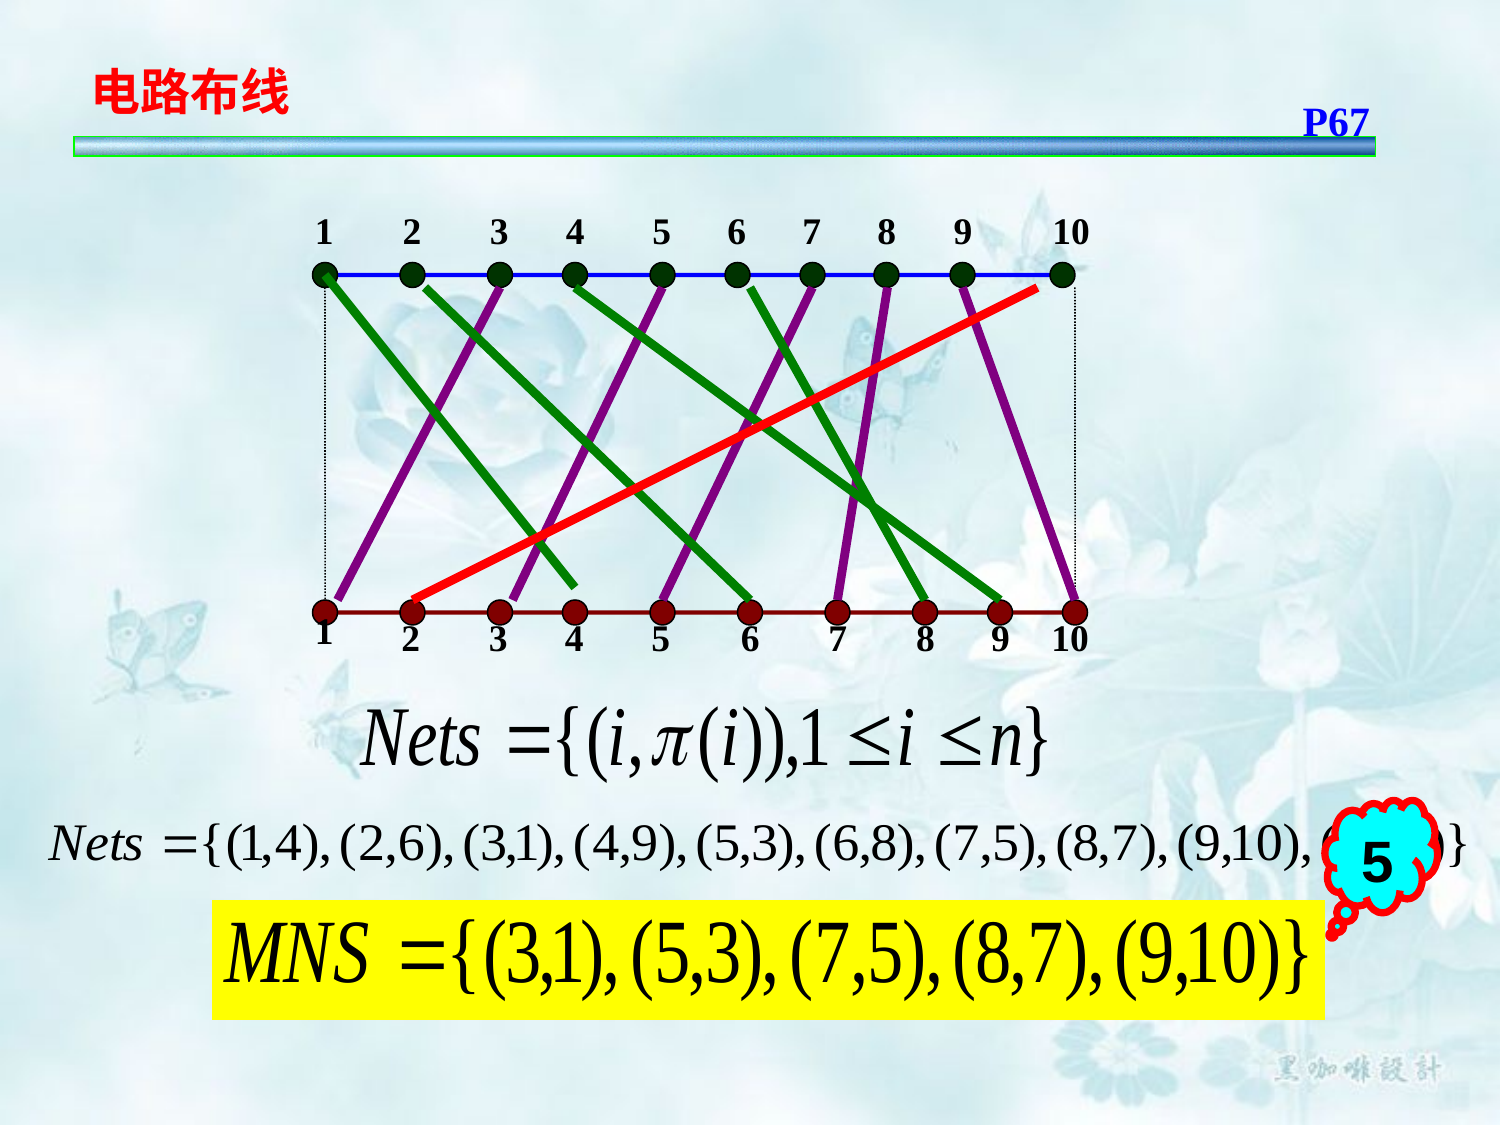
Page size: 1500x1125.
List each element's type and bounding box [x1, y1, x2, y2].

picture [0, 0, 1500, 1125]
text_box [212, 899, 1326, 1021]
text_box [37, 812, 1476, 884]
text_box [299, 199, 1106, 667]
text_box [346, 687, 1063, 801]
